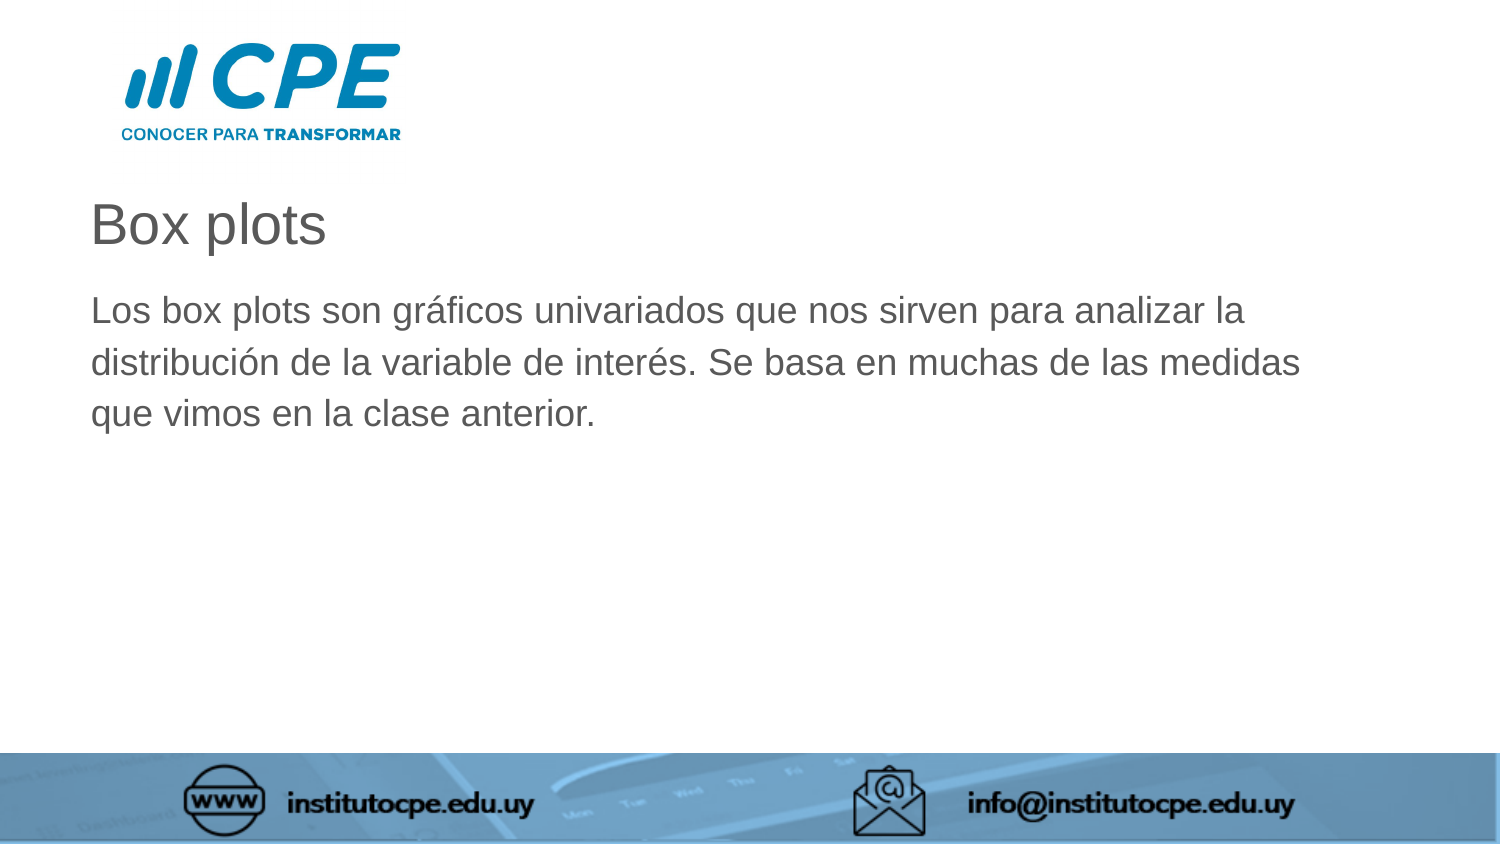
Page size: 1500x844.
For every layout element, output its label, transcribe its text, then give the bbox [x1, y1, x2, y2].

picture [0, 753, 1500, 844]
text_box Los box plots son gráficos univariados que nos sirven para analizar la distribución de la variable de interés. Se basa en muchas de las medidas que vimos en la clase anterior. [75, 272, 1351, 751]
picture [112, 0, 406, 185]
text_box Box plots [75, 171, 1474, 272]
